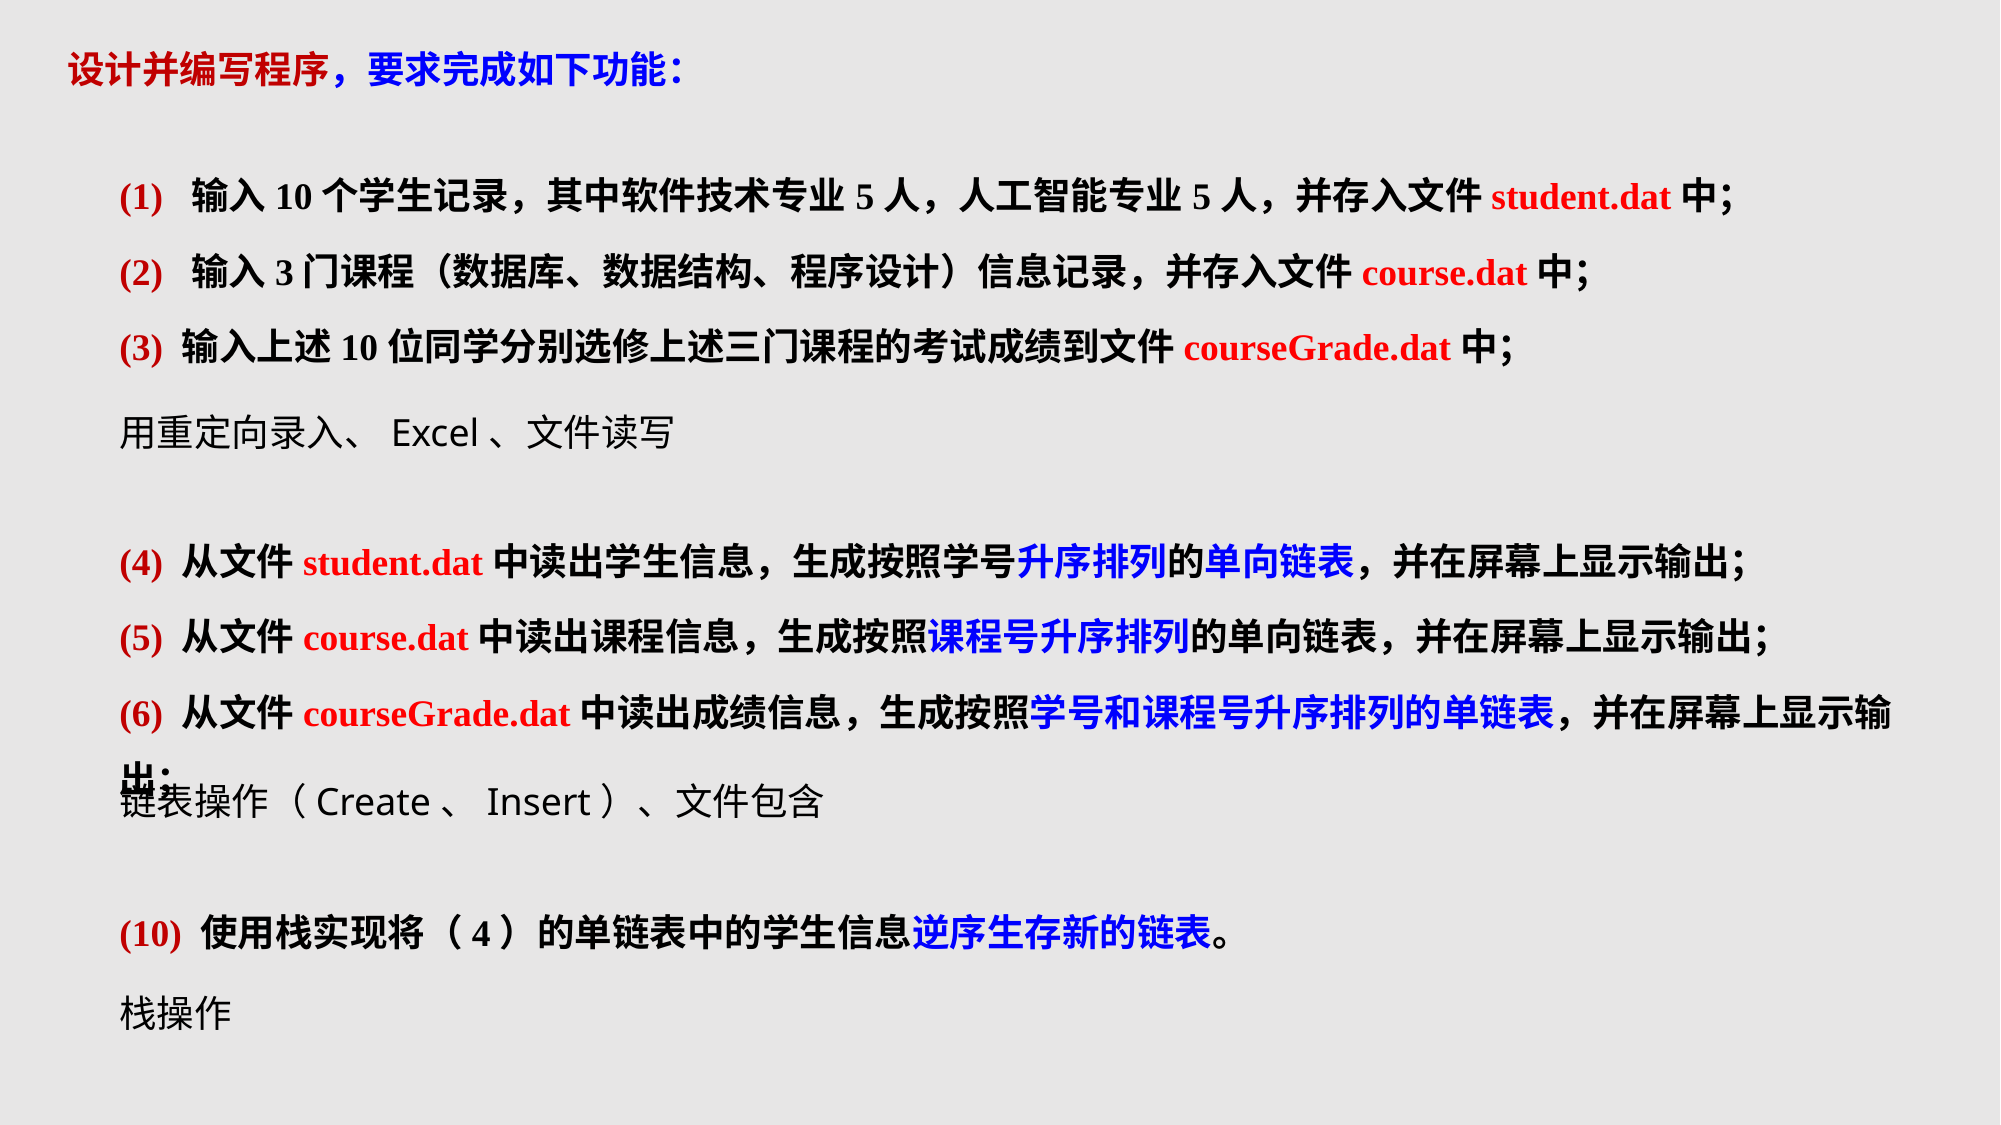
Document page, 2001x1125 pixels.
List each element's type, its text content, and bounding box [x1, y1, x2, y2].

text_box 用重定向录入、Excel、文件读写 [104, 401, 709, 462]
text_box 链表操作（Create、Insert）、文件包含 [104, 770, 1236, 831]
text_box 栈操作 [104, 982, 662, 1043]
text_box 设计并编写程序，要求完成如下功能： [52, 38, 940, 99]
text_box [104, 142, 1949, 370]
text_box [104, 507, 1949, 735]
text_box (10) 使用栈实现将（4）的单链表中的学生信息逆序生存新的链表。 [104, 879, 1250, 962]
